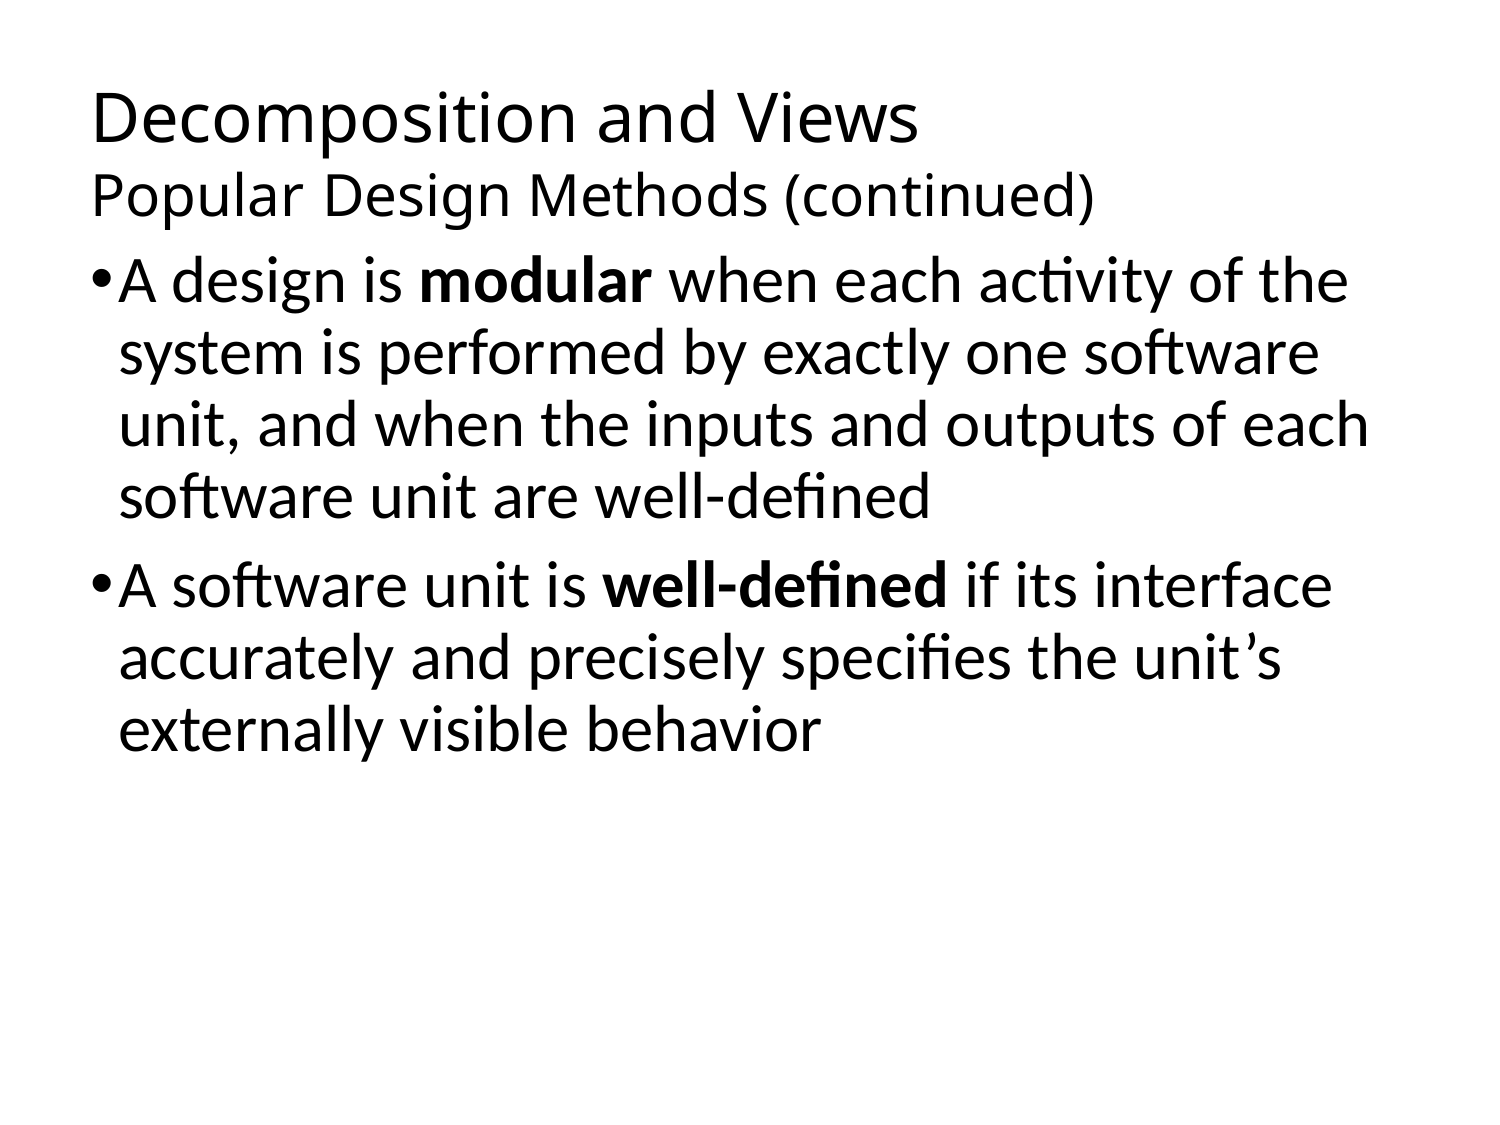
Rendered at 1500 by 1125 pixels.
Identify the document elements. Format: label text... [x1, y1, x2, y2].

title Decomposition and Views Popular Design Methods (continued) [75, 65, 1423, 237]
list A design is modular when each activity of the system is performed by exactly one software unit, and when the inputs and outputs of each software unit are well-defined A software unit is well-defined if its interface accurately and precisely specifies the unit’s externally visible behavior [75, 237, 1423, 1003]
